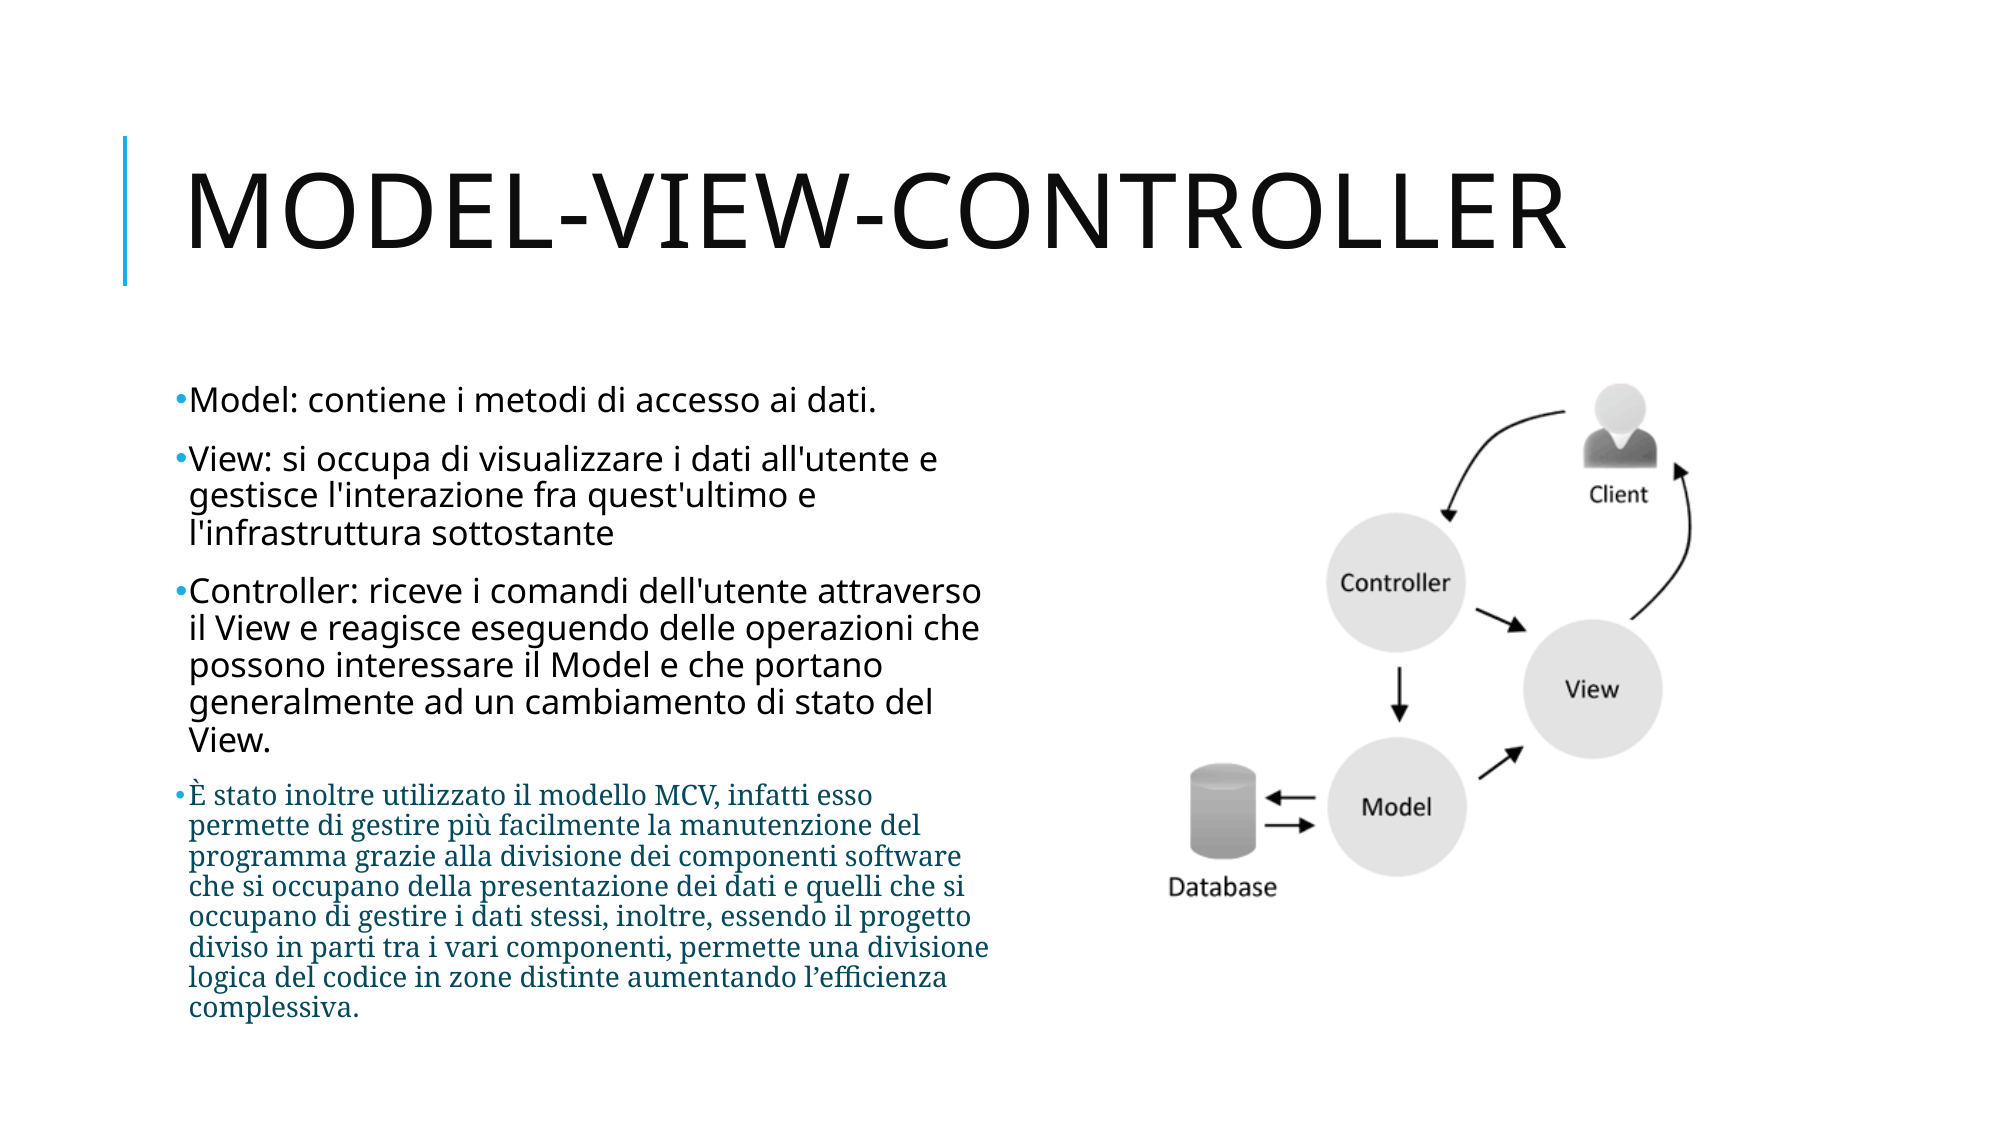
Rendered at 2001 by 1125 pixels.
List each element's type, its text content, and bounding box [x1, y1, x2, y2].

title Model-view-controller [168, 96, 1763, 342]
picture [1152, 374, 1717, 903]
list Model: contiene i metodi di accesso ai dati. View: si occupa di visualizzare i dati all'utente e gestisce l'interazione fra quest'ultimo e l'infrastruttura sottostante Controller: riceve i comandi dell'utente attraverso il View e reagisce eseguendo delle operazioni che possono interessare il Model e che portano generalmente ad un cambiamento di stato del View. È stato inoltre utilizzato il modello MCV, infatti esso permette di gestire più facilmente la manutenzione del programma grazie alla divisione dei componenti software che si occupano della presentazione dei dati e quelli che si occupano di gestire i dati stessi, inoltre, essendo il progetto diviso in parti tra i vari componenti, permette una divisione logica del codice in zone distinte aumentando l’efficienza complessiva. [168, 375, 1000, 1035]
